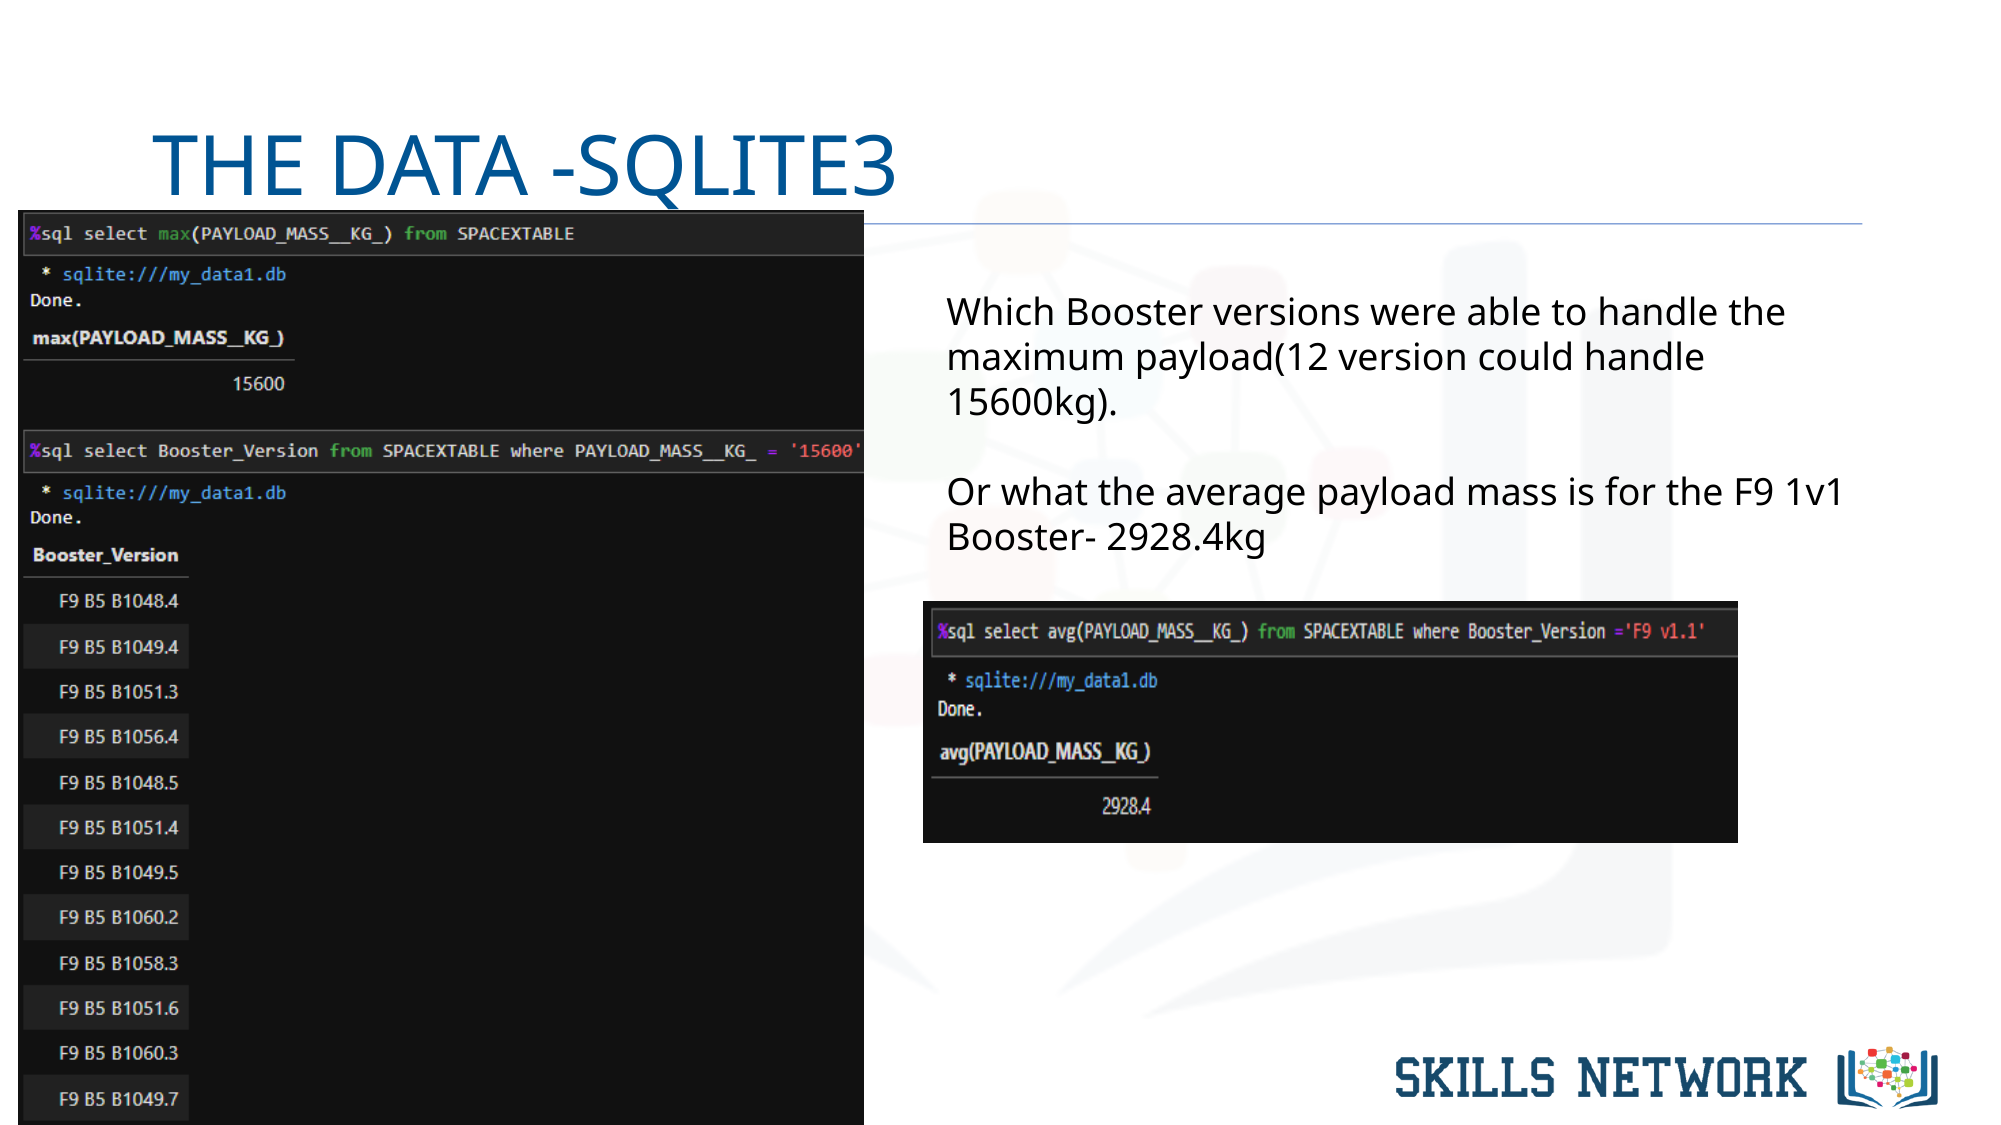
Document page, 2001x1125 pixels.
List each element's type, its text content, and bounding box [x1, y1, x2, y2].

picture [18, 210, 864, 1125]
picture [1390, 1045, 1945, 1111]
title THE DATA -SQLITE3 [137, 59, 1863, 278]
picture [923, 601, 1738, 843]
text_box Which Booster versions were able to handle the maximum payload(12 version could handle 15600kg). Or what the average payload mass is for the F9 1v1 Booster- 2928.4kg [931, 280, 1863, 566]
